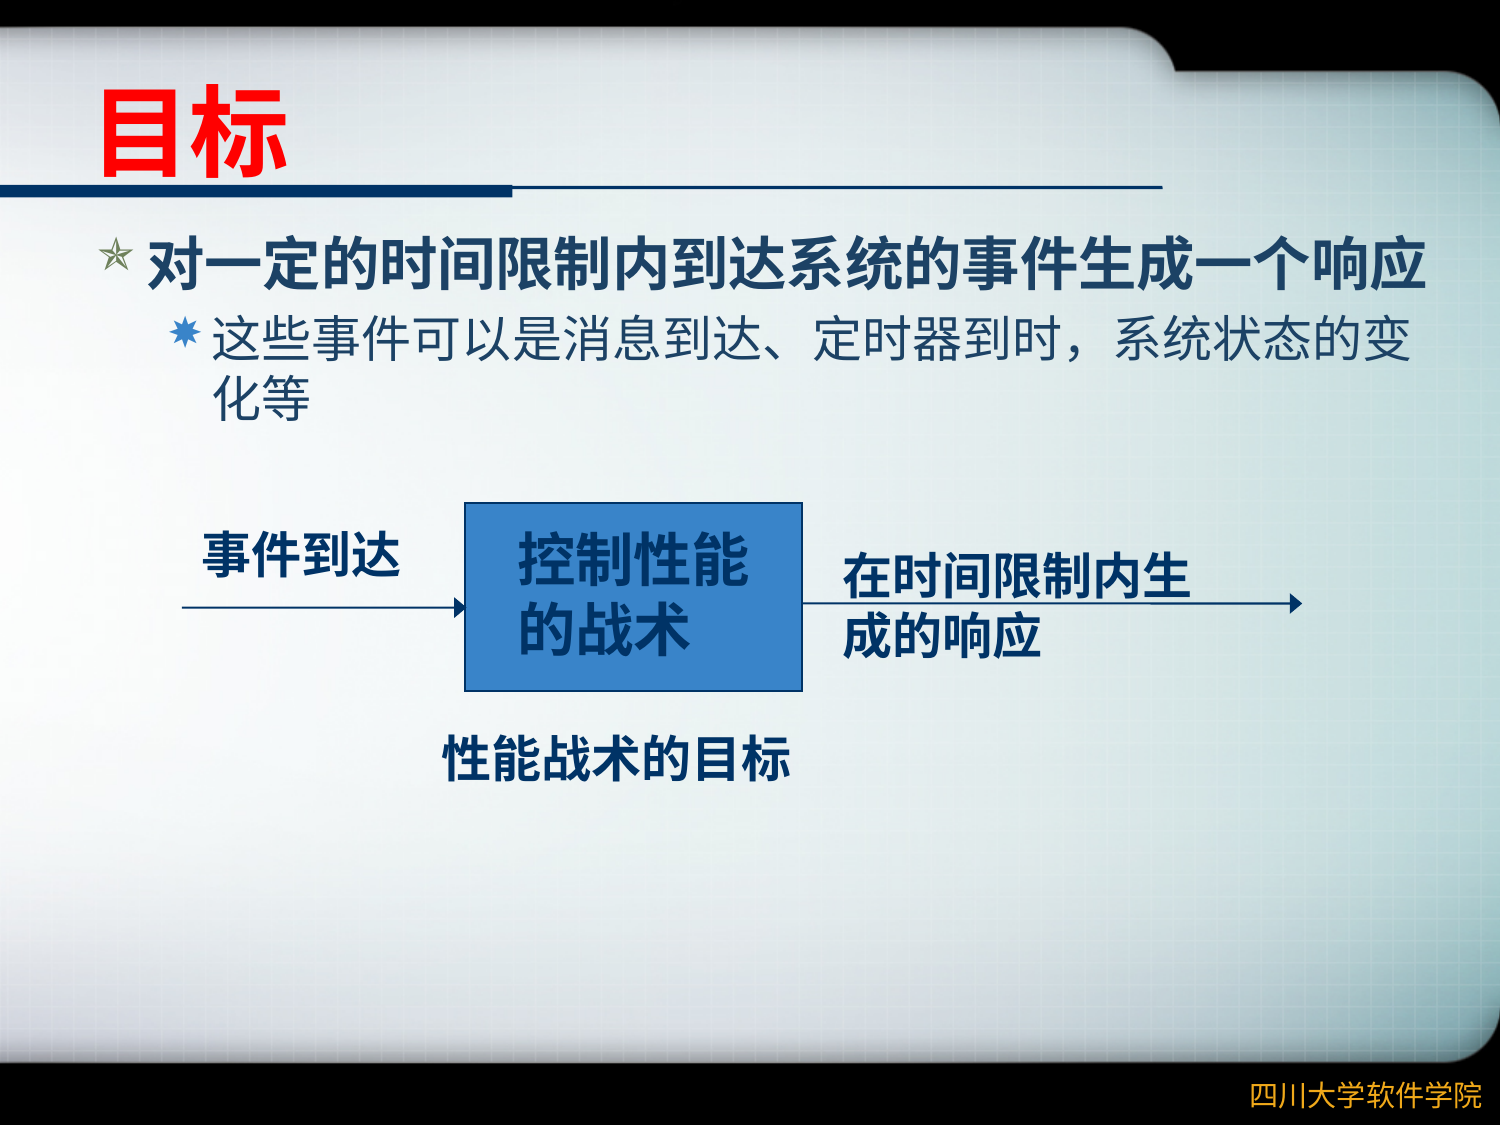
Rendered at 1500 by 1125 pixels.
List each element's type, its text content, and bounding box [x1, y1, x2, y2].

title 目标 [75, 78, 1447, 180]
list 对一定的时间限制内到达系统的事件生成一个响应 这些事件可以是消息到达、定时器到时，系统状态的变化等 [75, 219, 1447, 1059]
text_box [182, 503, 1303, 797]
picture [0, 0, 1500, 1125]
